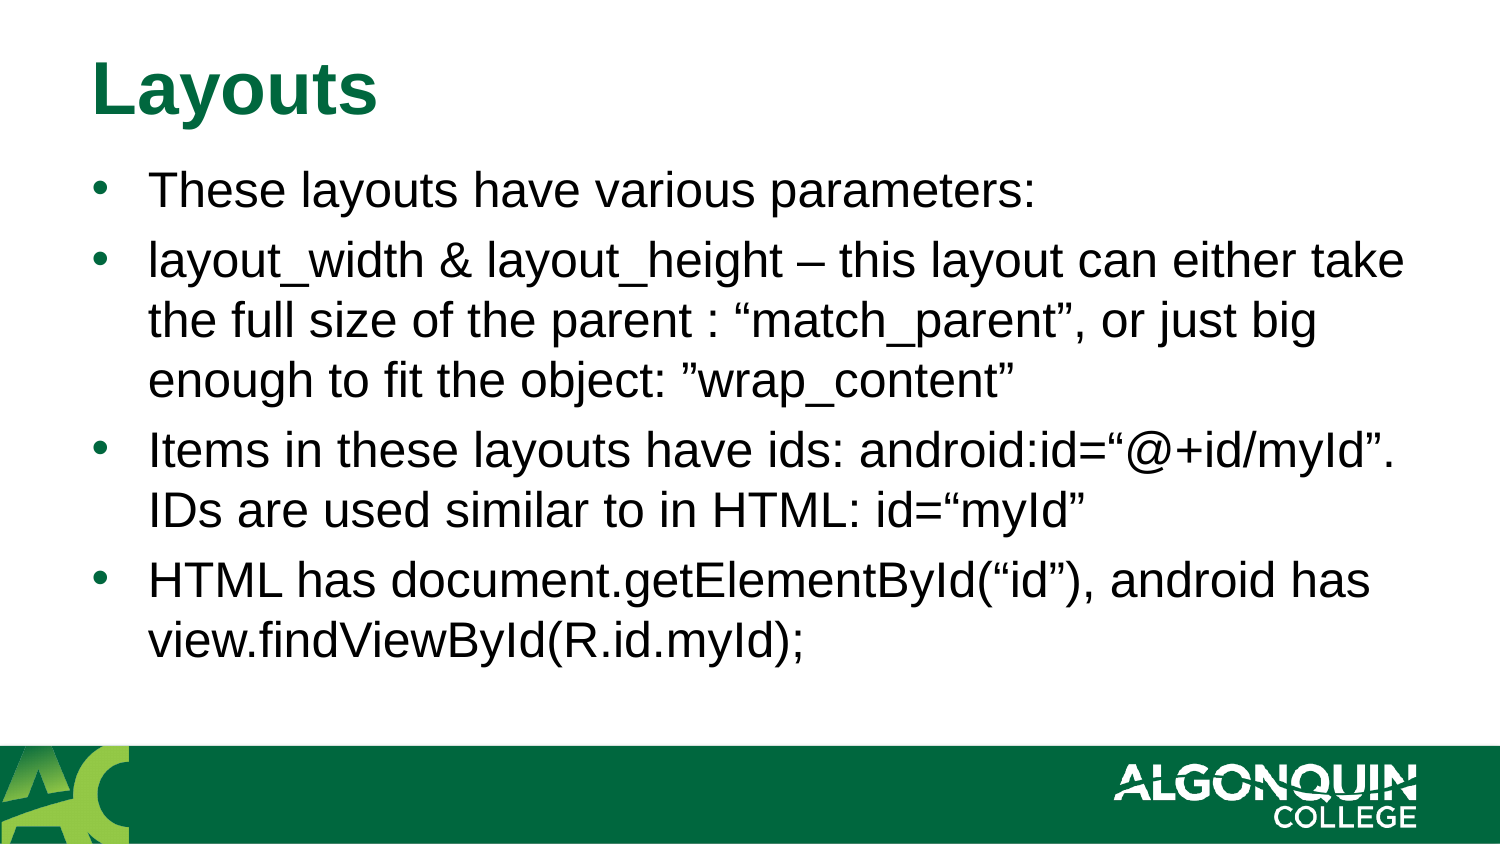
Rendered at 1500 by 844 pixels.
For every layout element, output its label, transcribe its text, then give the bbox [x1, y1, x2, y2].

title Layouts [76, 31, 1424, 149]
list These layouts have various parameters: layout_width & layout_height – this layout can either take the full size of the parent : “match_parent”, or just big enough to fit the object: ”wrap_content” Items in these layouts have ids: android:id=“@+id/myId”. IDs are used similar to in HTML: id=“myId” HTML has document.getElementById(“id”), android has view.findViewById(R.id.myId); [76, 149, 1424, 715]
picture [1, 746, 129, 844]
